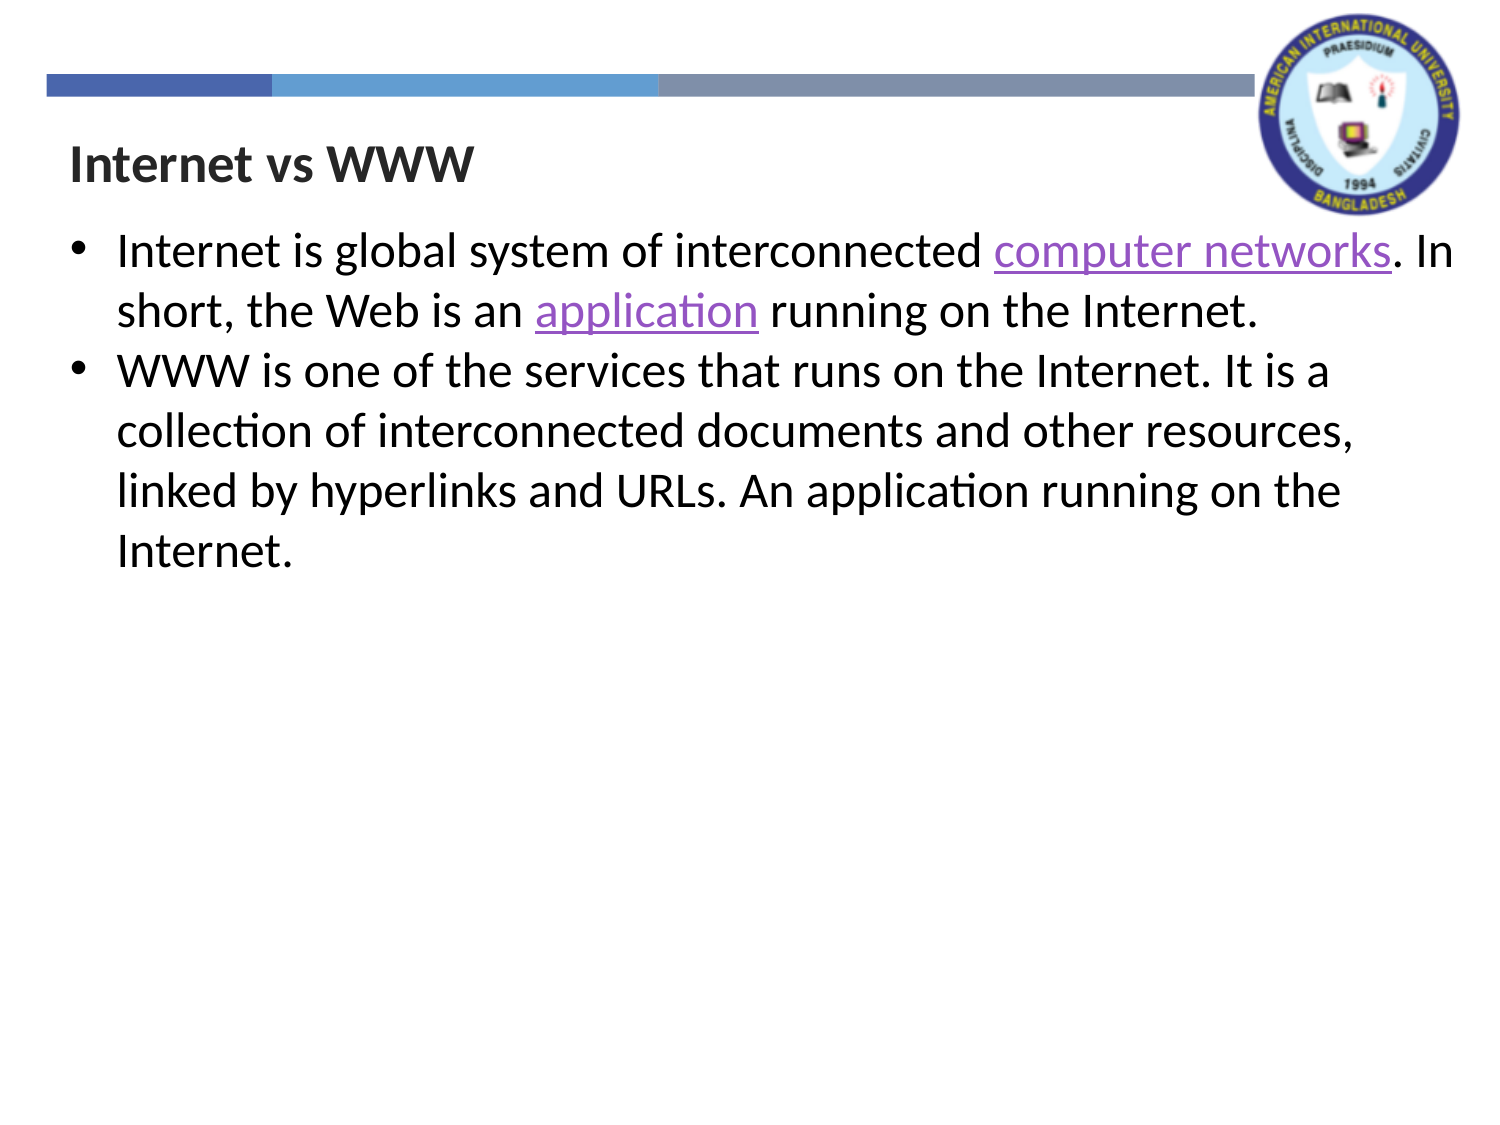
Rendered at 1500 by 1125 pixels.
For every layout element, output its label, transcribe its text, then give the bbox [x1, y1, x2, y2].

text_box Internet vs WWW [55, 119, 1129, 201]
picture [1254, 9, 1465, 210]
text_box Internet is global system of interconnected computer networks. In short, the Web is an application running on the Internet. WWW is one of the services that runs on the Internet. It is a collection of interconnected documents and other resources, linked by hyperlinks and URLs. An application running on the Internet. [55, 210, 1475, 646]
